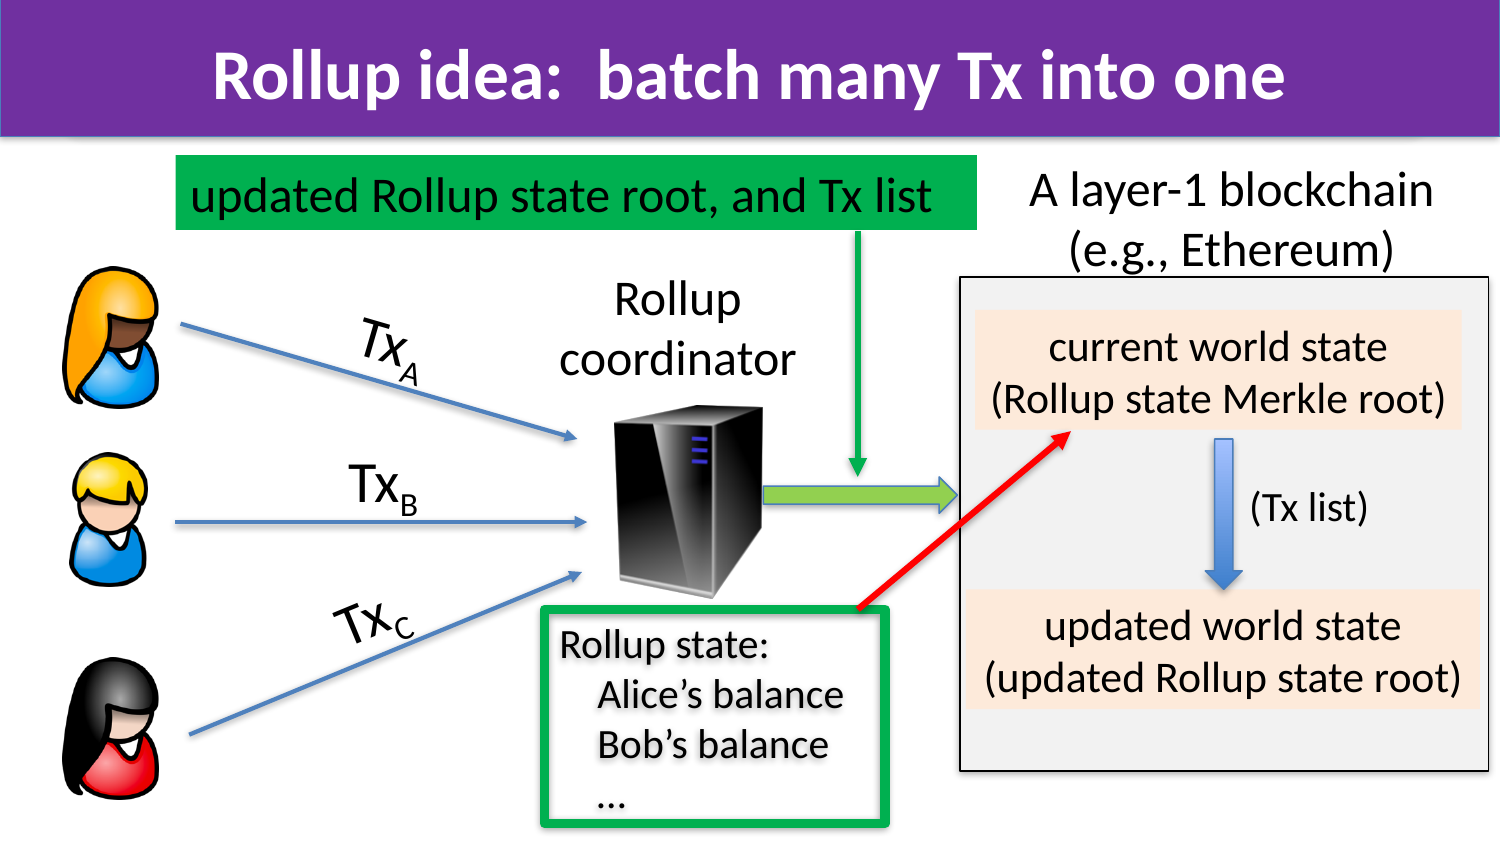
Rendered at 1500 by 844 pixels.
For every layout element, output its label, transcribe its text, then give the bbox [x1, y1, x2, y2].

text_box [857, 430, 1072, 610]
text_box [175, 154, 978, 514]
picture [61, 657, 159, 800]
picture [69, 452, 148, 587]
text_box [965, 438, 1481, 711]
title Rollup idea: batch many Tx into one [75, 20, 1425, 123]
text_box A layer-1 blockchain (e.g., Ethereum) [1014, 148, 1450, 275]
text_box Rollup state: Alice’s balance Bob’s balance … [544, 609, 886, 824]
picture [61, 266, 159, 409]
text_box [542, 522, 814, 599]
text_box current world state (Rollup state Merkle root) [982, 309, 1462, 430]
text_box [156, 570, 583, 658]
text_box [959, 276, 1489, 772]
